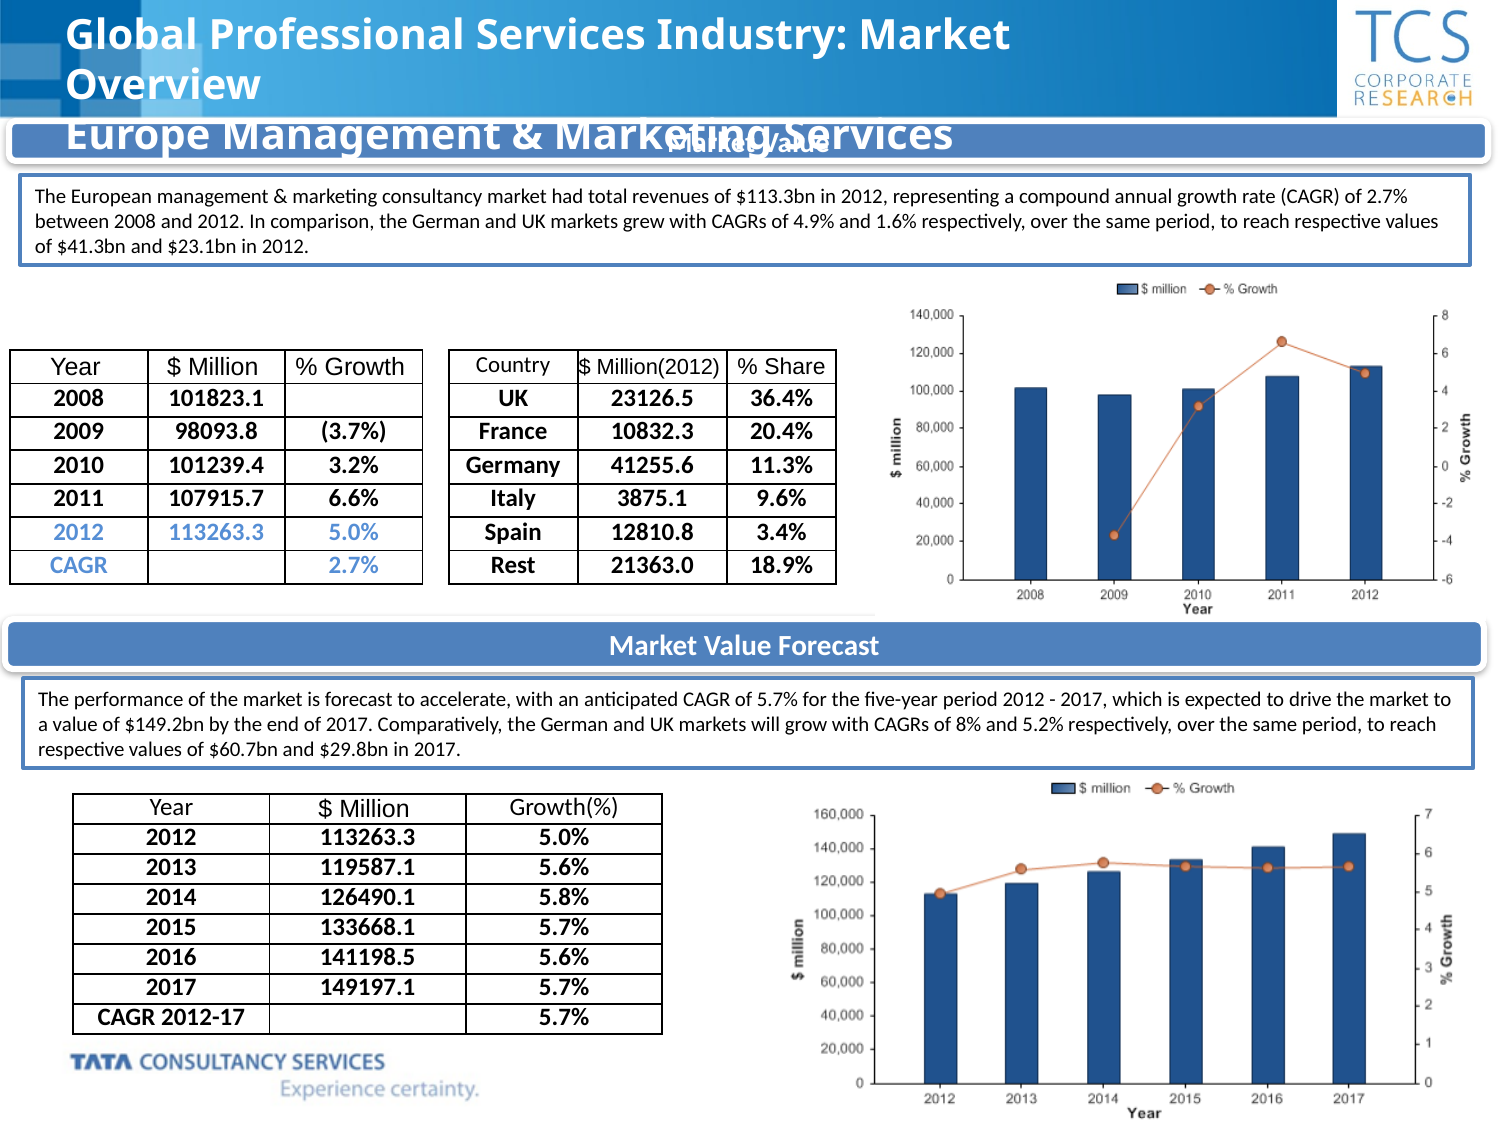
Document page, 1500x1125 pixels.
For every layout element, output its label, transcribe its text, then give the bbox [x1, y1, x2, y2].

table_cell 36.4% [728, 384, 835, 416]
table_cell [286, 384, 422, 416]
table_header % Growth [286, 351, 422, 383]
table_cell 101239.4 [149, 451, 284, 483]
table_cell CAGR 2012-17 [74, 1005, 269, 1033]
table_cell [149, 551, 284, 583]
table_header Year [74, 795, 269, 823]
table_header % Share [728, 351, 835, 383]
table_cell 141198.5 [270, 945, 465, 973]
table_cell 3.4% [728, 518, 835, 550]
table_cell 20.4% [728, 418, 835, 449]
table_header $ Million [270, 795, 465, 823]
table_cell 6.6% [286, 485, 422, 516]
table_cell Germany [450, 451, 577, 483]
table_cell Rest [450, 551, 577, 583]
table_cell 2012 [11, 518, 147, 550]
table_cell 5.6% [467, 855, 661, 883]
picture [0, 0, 1500, 1124]
text_box The performance of the market is forecast to accelerate, with an anticipated CAGR of 5.7% for the five-year period 2012 - 2017, which is expected to drive the market to a value of $149.2bn by the end of 2017. Comparatively, the German and UK markets will grow with CAGRs of 8% and 5.2% respectively, over the same period, to reach respective values of $60.7bn and $29.8bn in 2017. [21, 676, 1475, 770]
table_cell 5.7% [467, 1005, 661, 1033]
table_cell 41255.6 [579, 451, 726, 483]
table_cell 5.7% [467, 975, 661, 1003]
table_cell 113263.3 [149, 518, 284, 550]
table_cell Italy [450, 485, 577, 516]
text_box Market Value Forecast [1, 615, 1488, 673]
table_header $ Million [149, 351, 284, 383]
table_cell 2015 [74, 915, 269, 943]
table_cell 2009 [11, 418, 147, 449]
table_cell 10832.3 [579, 418, 726, 449]
table_cell 98093.8 [149, 418, 284, 449]
table_cell 23126.5 [579, 384, 726, 416]
table_cell 21363.0 [579, 551, 726, 583]
table_header Growth(%) [467, 795, 661, 823]
table_cell 126490.1 [270, 885, 465, 913]
table_cell 5.0% [467, 825, 661, 853]
table_cell [270, 1005, 465, 1033]
table_cell 149197.1 [270, 975, 465, 1003]
table_cell UK [450, 384, 577, 416]
table_cell 113263.3 [270, 825, 465, 853]
table_cell 5.6% [467, 945, 661, 973]
table_cell 119587.1 [270, 855, 465, 883]
table_cell 2011 [11, 485, 147, 516]
table_cell 2013 [74, 855, 269, 883]
table_cell Spain [450, 518, 577, 550]
table_cell 101823.1 [149, 384, 284, 416]
table_cell France [450, 418, 577, 449]
table_cell 2014 [74, 885, 269, 913]
table_cell (3.7%) [286, 418, 422, 449]
table_cell CAGR [11, 551, 147, 583]
table_cell 5.7% [467, 915, 661, 943]
table_cell 5.0% [286, 518, 422, 550]
table_cell 2016 [74, 945, 269, 973]
table_cell 9.6% [728, 485, 835, 516]
table_cell 12810.8 [579, 518, 726, 550]
table_cell 3875.1 [579, 485, 726, 516]
table_cell 3.2% [286, 451, 422, 483]
table_cell 2017 [74, 975, 269, 1003]
table_header Year [11, 351, 147, 383]
table_header $ Million(2012) [579, 351, 726, 383]
table_cell 5.8% [467, 885, 661, 913]
text_box The European management & marketing consultancy market had total revenues of $113.3bn in 2012, representing a compound annual growth rate (CAGR) of 2.7% between 2008 and 2012. In comparison, the German and UK markets grew with CAGRs of 4.9% and 1.6% respectively, over the same period, to reach respective values of $41.3bn and $23.1bn in 2012. [18, 173, 1472, 267]
text_box Global Professional Services Industry: Market Overview Europe Management & Marketing Services [50, 0, 1200, 125]
table_cell 18.9% [728, 551, 835, 583]
table_cell 133668.1 [270, 915, 465, 943]
table_cell 2012 [74, 825, 269, 853]
table_header Country [450, 351, 577, 383]
table_cell 11.3% [728, 451, 835, 483]
table_cell 2008 [11, 384, 147, 416]
table_cell 2010 [11, 451, 147, 483]
table_cell 107915.7 [149, 485, 284, 516]
table_cell 2.7% [286, 551, 422, 583]
text_box Market Value [5, 117, 1492, 164]
